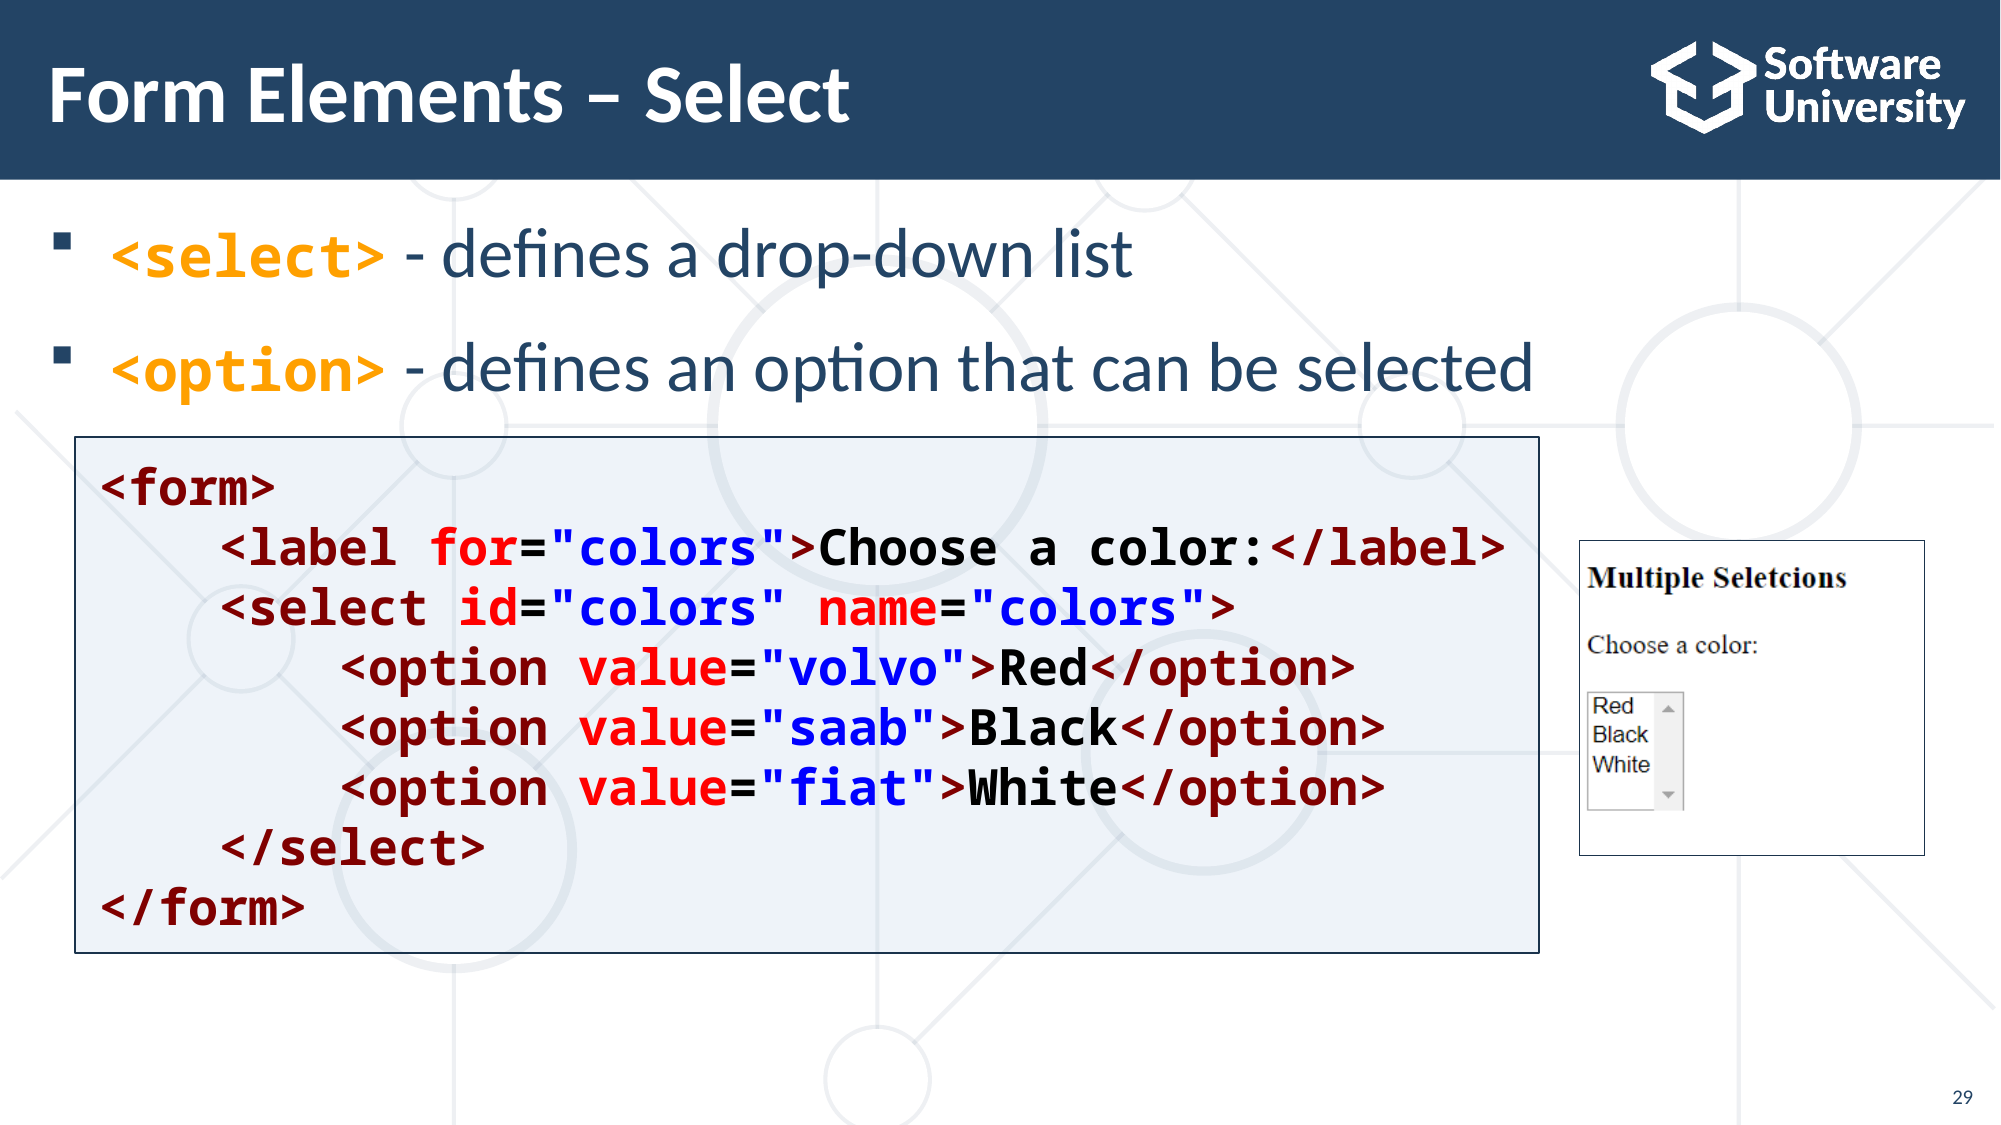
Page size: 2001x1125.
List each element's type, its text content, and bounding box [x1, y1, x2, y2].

picture [1651, 41, 1966, 134]
picture [1579, 539, 1925, 856]
list <select> - defines a drop-down list <option> - defines an option that can be selected [31, 196, 1970, 1104]
text_box <form> <label for="colors">Choose a color:</label> <select id="colors" name="colors"> <option value="volvo">Red</option> <option value="saab">Black</option> <option value="fiat">White</option> </select> </form> [74, 437, 1539, 953]
slide_number 29 [1927, 1067, 1989, 1117]
title Form Elements – Select [31, 16, 1625, 162]
